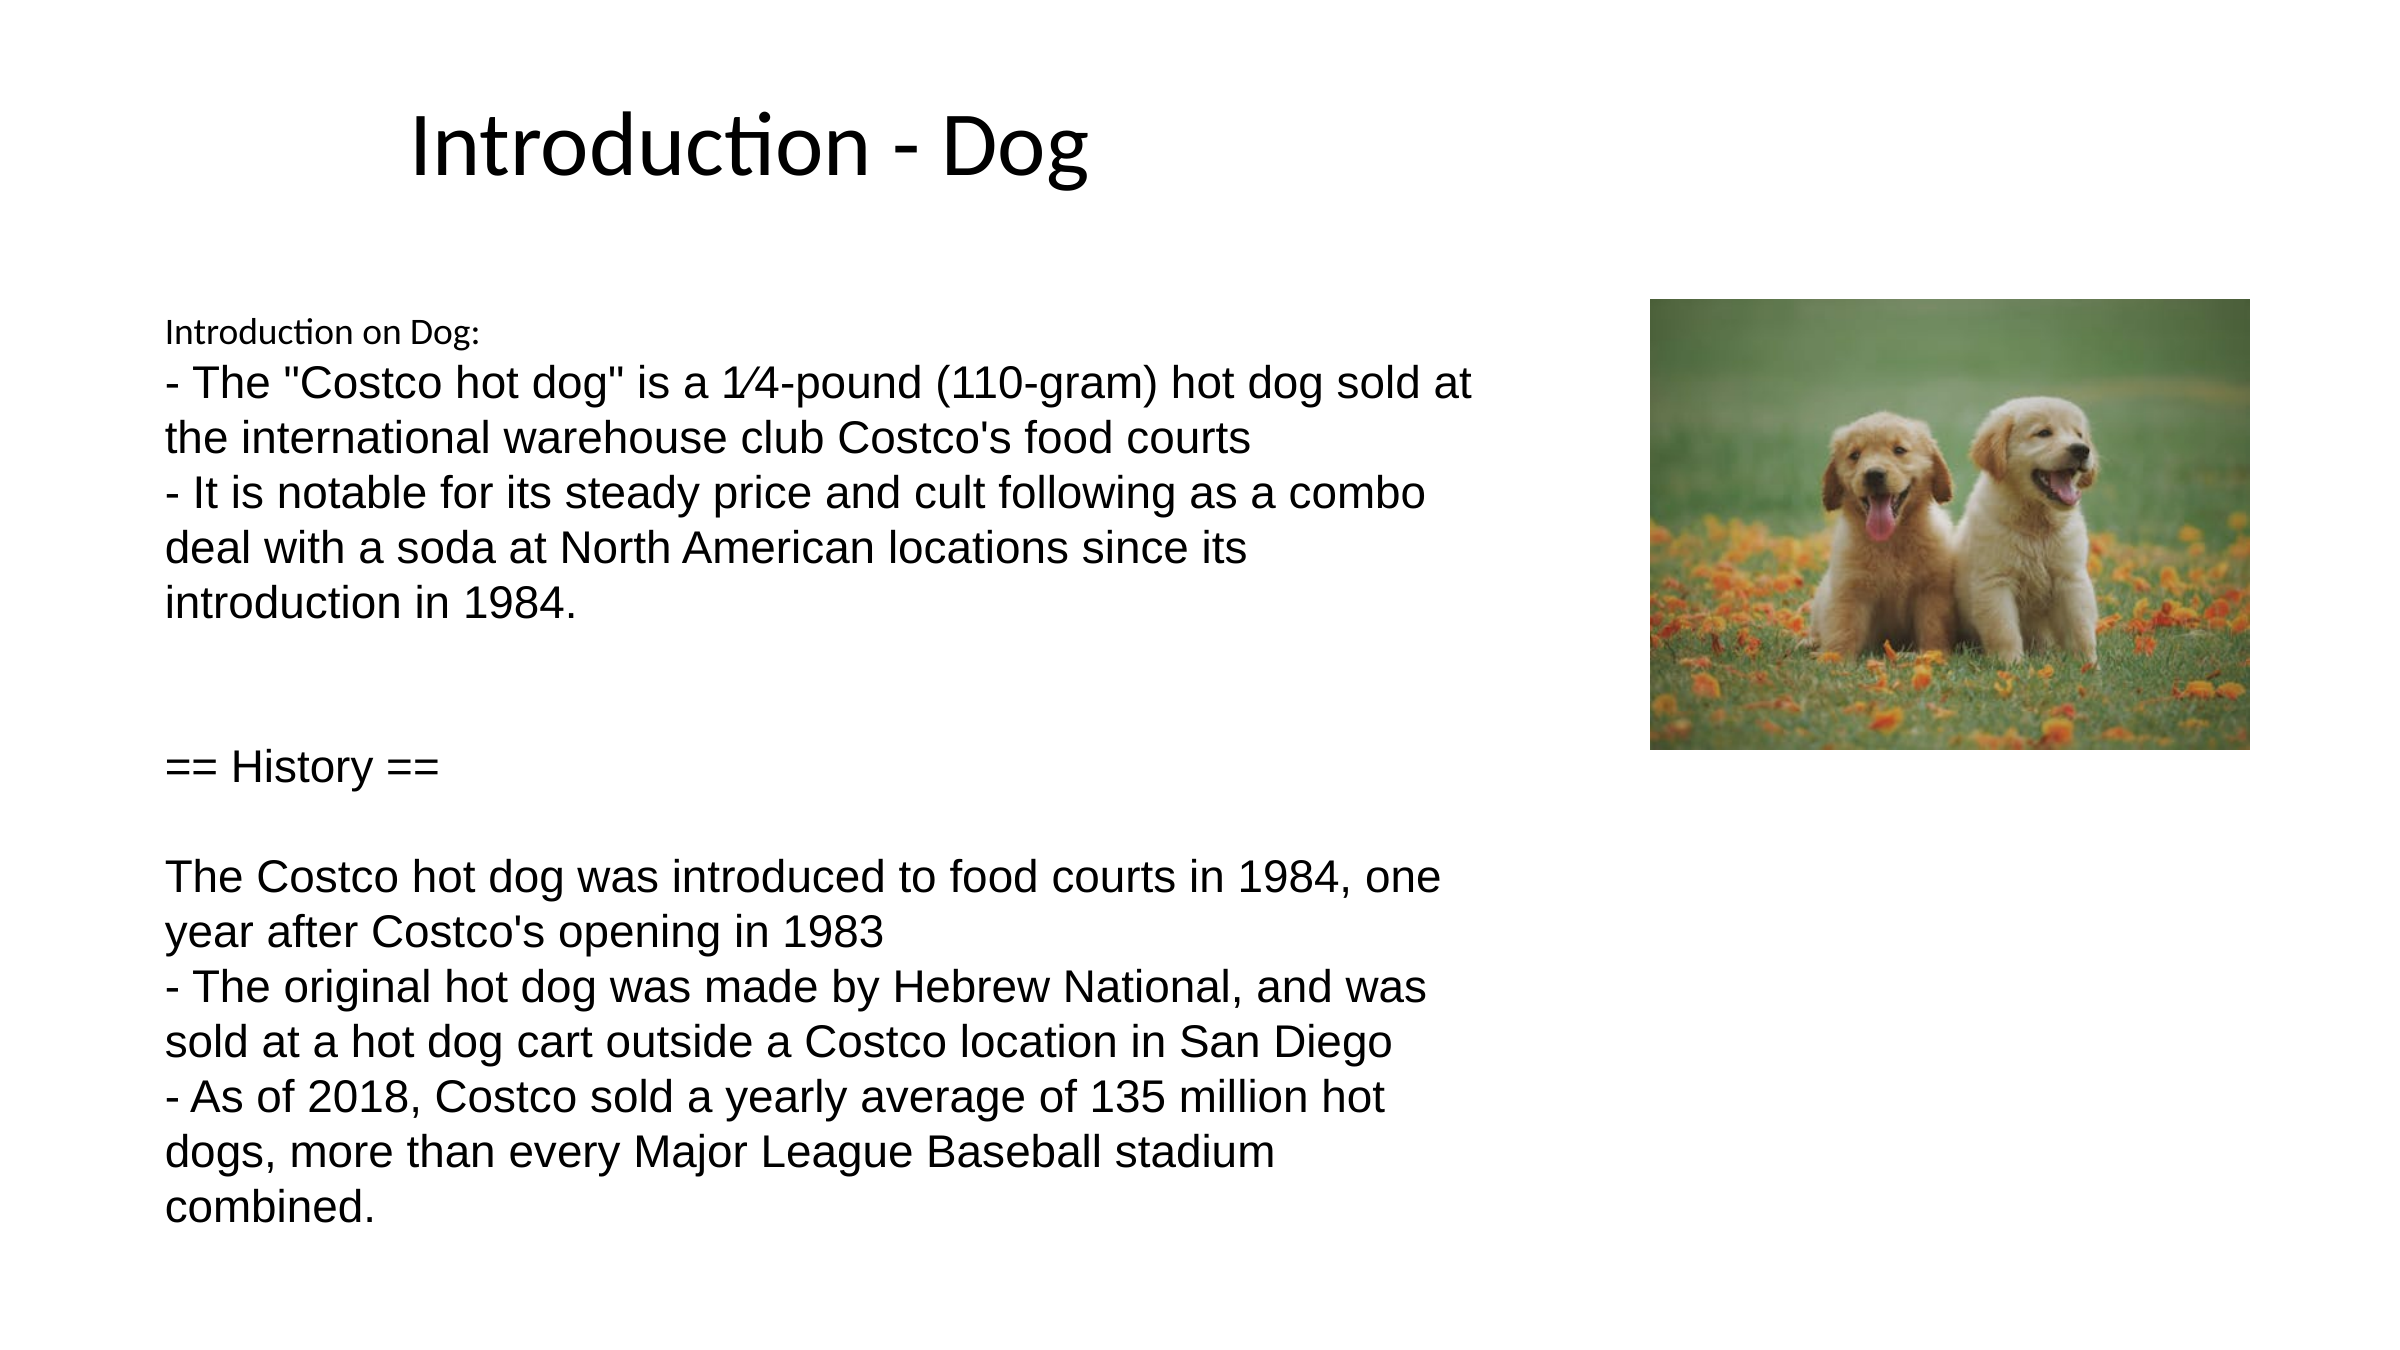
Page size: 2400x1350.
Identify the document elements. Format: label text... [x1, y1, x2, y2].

picture [1649, 299, 2251, 751]
text_box Introduction on Dog: - The "Costco hot dog" is a 1⁄4-pound (110-gram) hot dog sold at the international warehouse club Costco's food courts - It is notable for its steady price and cult following as a combo deal with a soda at North American locations since its introduction in 1984. == History == The Costco hot dog was introduced to food courts in 1984, one year after Costco's opening in 1983 - The original hot dog was made by Hebrew National, and was sold at a hot dog cart outside a Costco location in San Diego - As of 2018, Costco sold a yearly average of 135 million hot dogs, more than every Major League Baseball stadium combined. [149, 299, 1500, 1240]
title Introduction - Dog [75, 45, 1425, 233]
